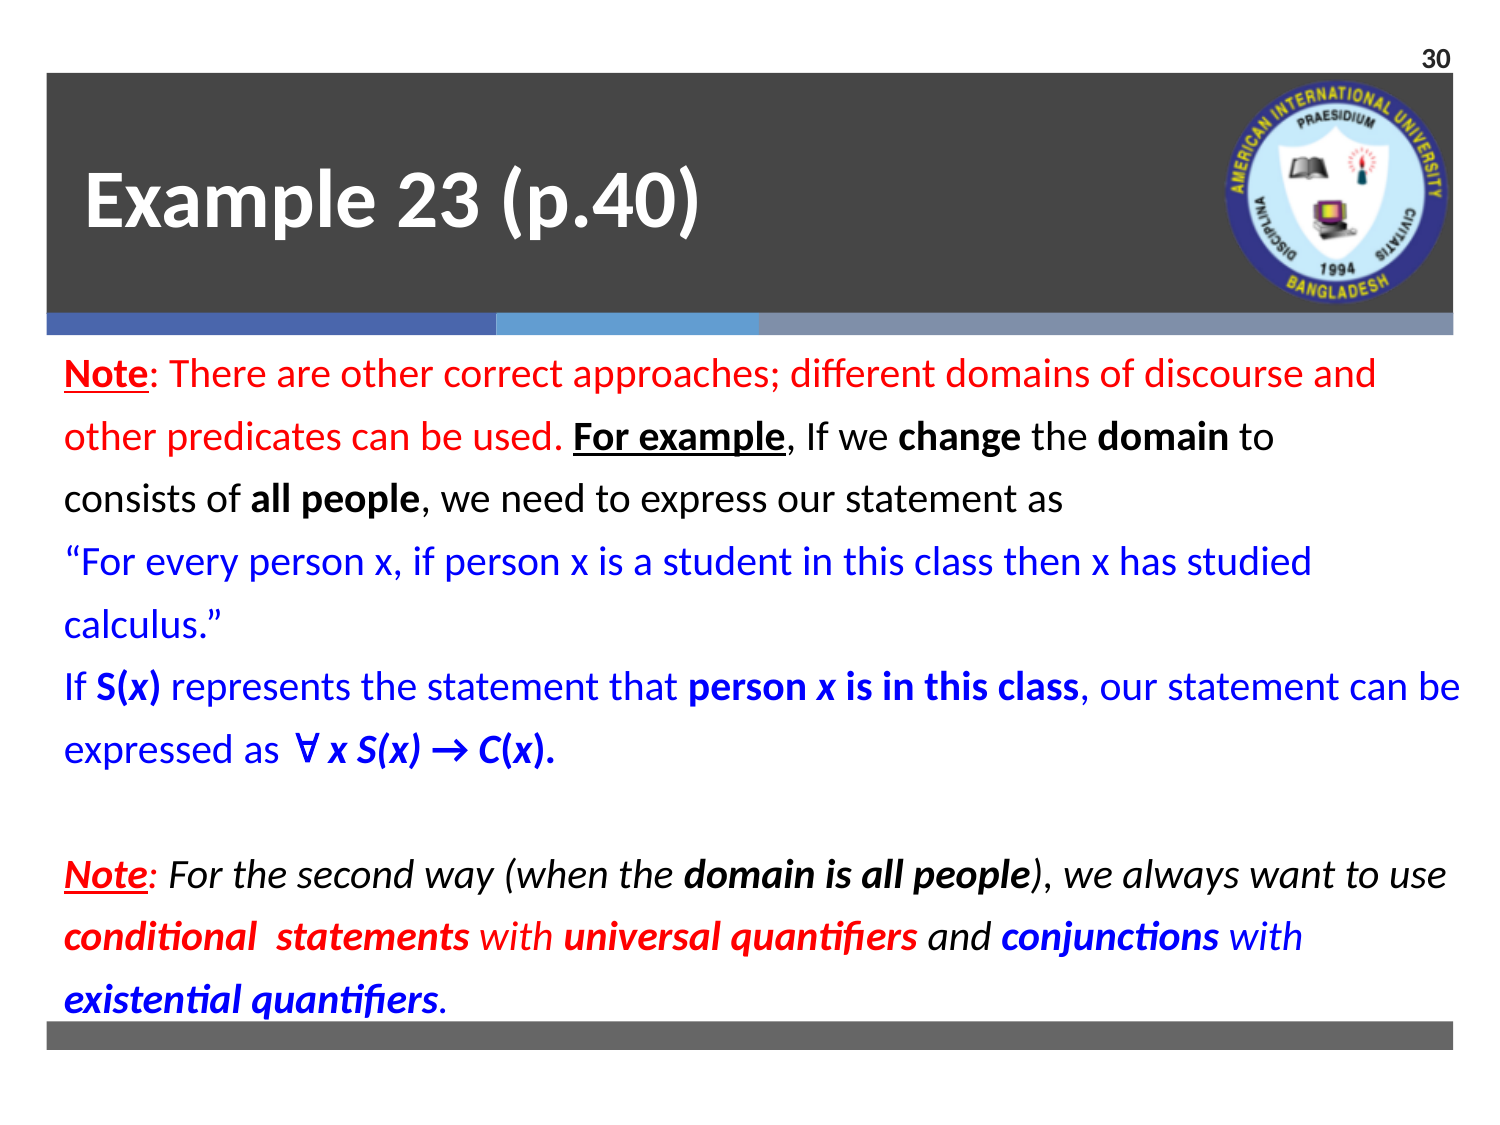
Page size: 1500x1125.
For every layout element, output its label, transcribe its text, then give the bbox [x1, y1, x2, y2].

title Example 23 (p.40) [69, 73, 1351, 253]
text_box Note: There are other correct approaches; different domains of discourse and other predicates can be used. For example, If we change the domain to consists of all people, we need to express our statement as “For every person x, if person x is a student in this class then x has studied calculus.” If S(x) represents the statement that person x is in this class, our statement can be expressed as  x S(x) → C(x). Note: For the second way (when the domain is all people), we always want to use conditional statements with universal quantifiers and conjunctions with existential quantifiers. [48, 338, 1480, 1092]
slide_number 30 [1362, 27, 1466, 87]
picture [1220, 75, 1454, 310]
